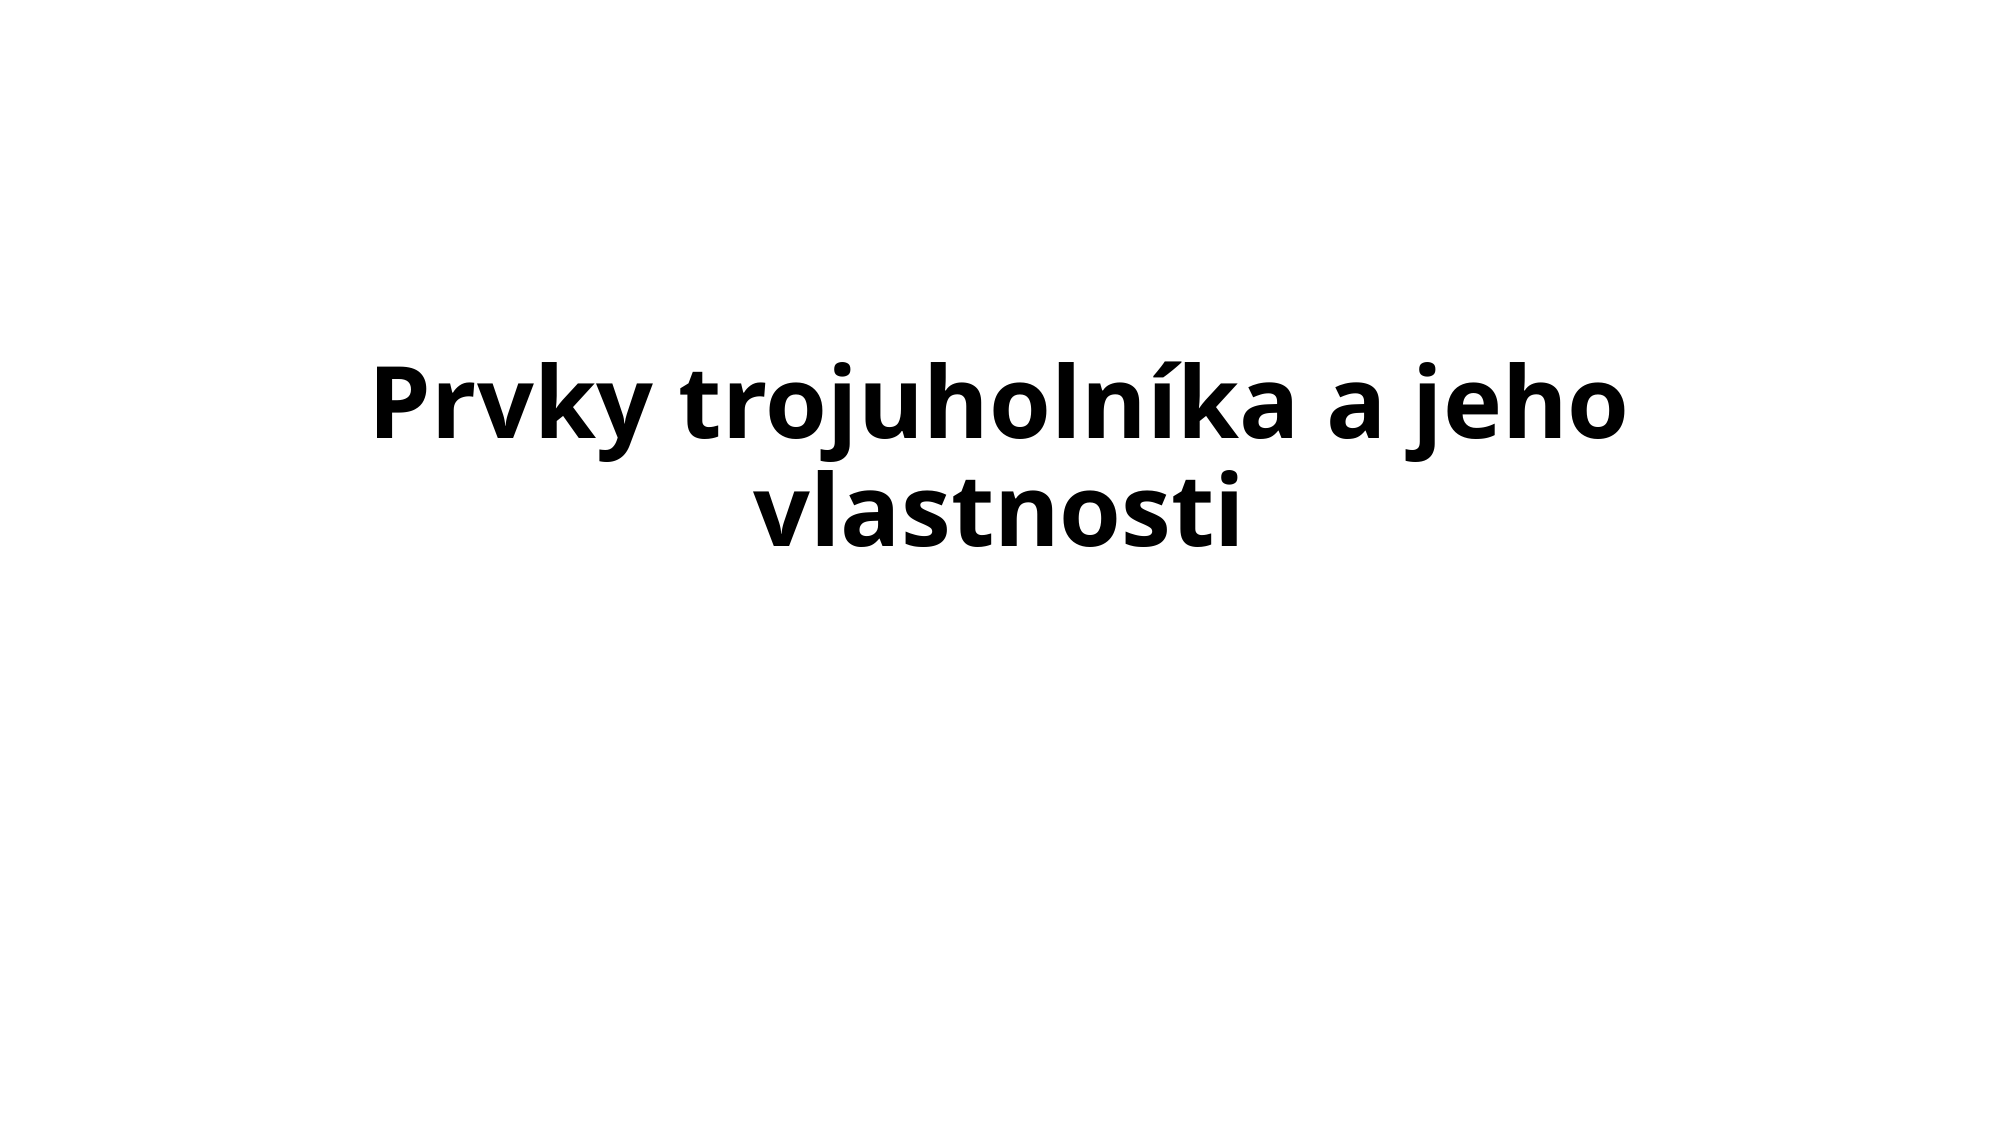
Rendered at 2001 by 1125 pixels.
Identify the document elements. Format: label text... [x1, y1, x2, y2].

title Prvky trojuholníka a jeho vlastnosti [249, 184, 1750, 576]
